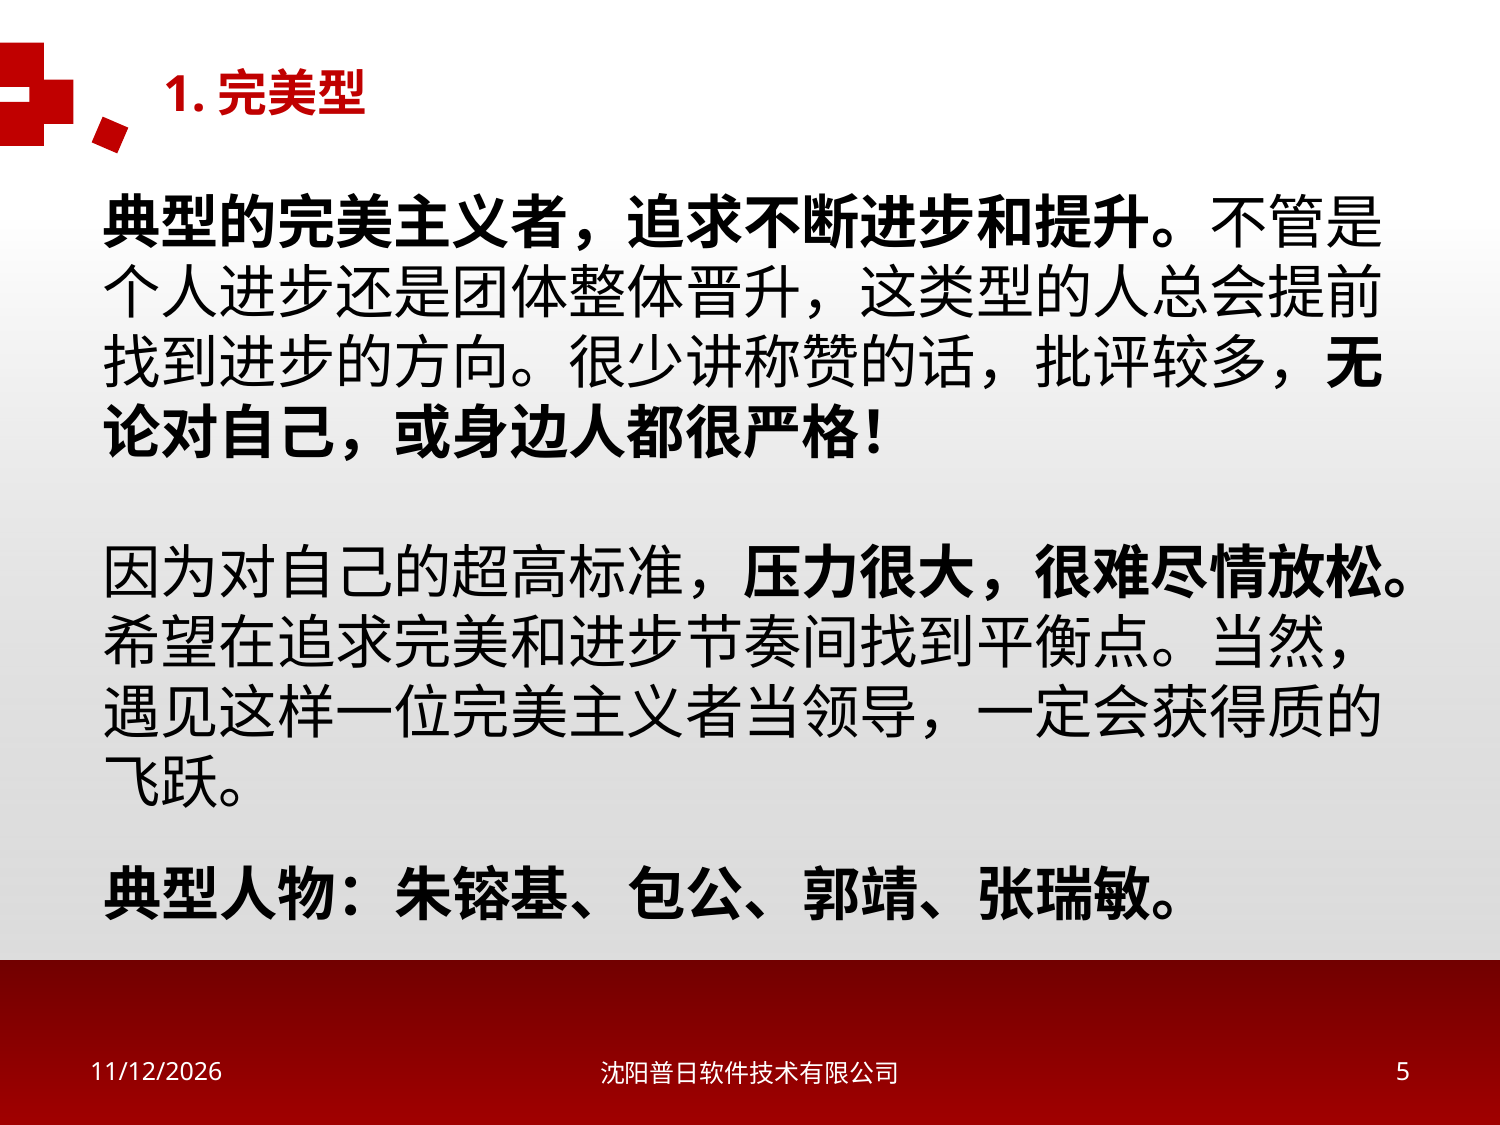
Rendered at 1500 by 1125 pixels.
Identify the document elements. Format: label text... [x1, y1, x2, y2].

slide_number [75, 1042, 425, 1103]
slide_number 4 [1074, 1042, 1425, 1103]
text_box 典型人物：朱镕基、包公、郭靖、张瑞敏。 [88, 849, 1406, 935]
text_box 1.完美型 [129, 54, 1447, 129]
footer 沈阳普日软件技术有限公司 [512, 1042, 988, 1103]
text_box 典型的完美主义者，追求不断进步和提升。不管是个人进步还是团体整体晋升，这类型的人总会提前找到进步的方向。很少讲称赞的话，批评较多，无论对自己，或身边人都很严格！ 因为对自己的超高标准，压力很大，很难尽情放松。希望在追求完美和进步节奏间找到平衡点。当然，遇见这样一位完美主义者当领导，一定会获得质的飞跃。 [87, 178, 1413, 823]
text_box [0, 42, 125, 150]
